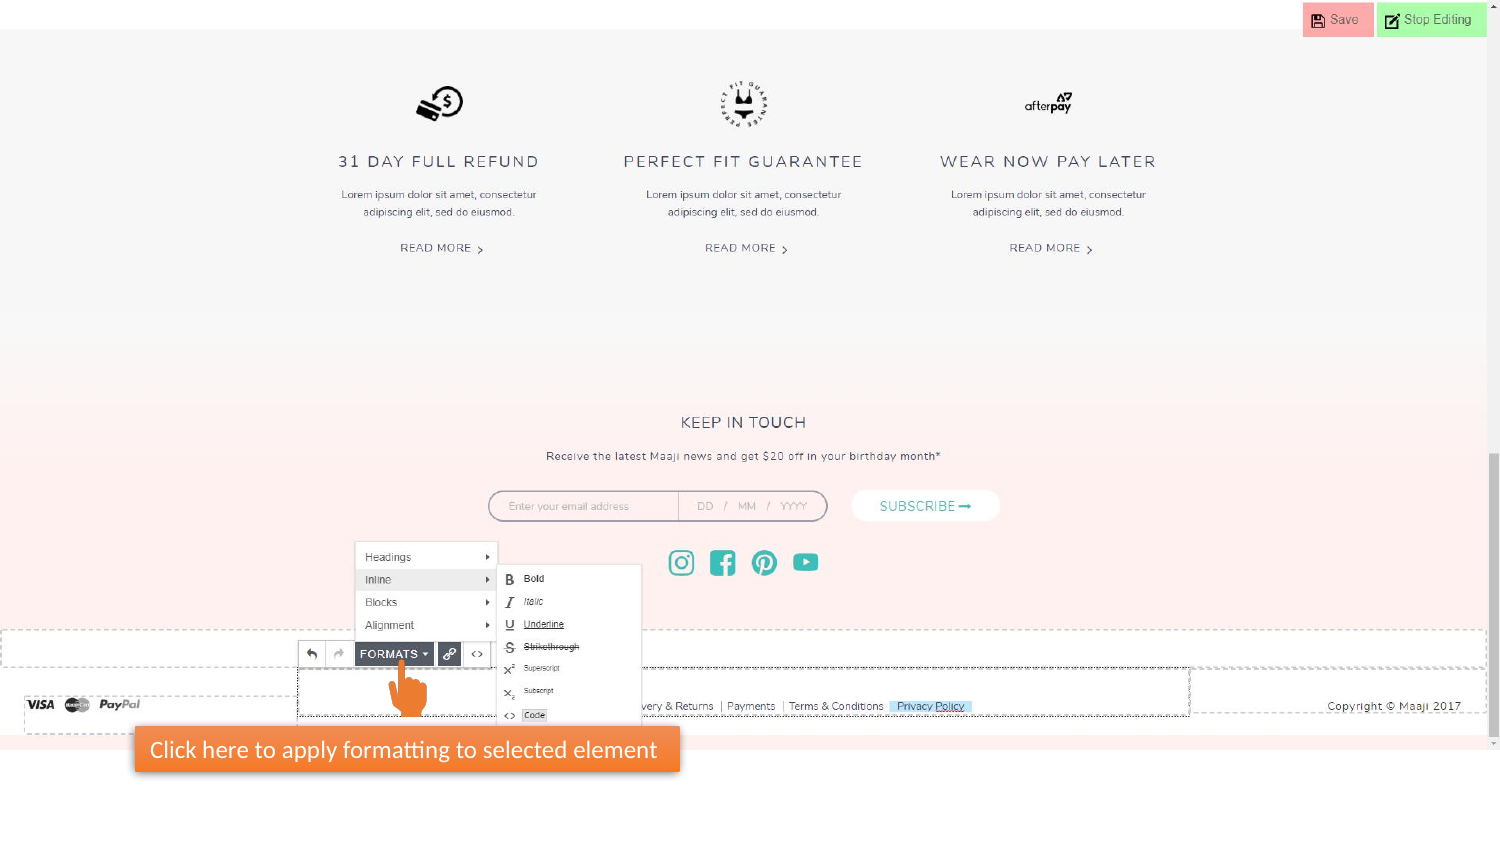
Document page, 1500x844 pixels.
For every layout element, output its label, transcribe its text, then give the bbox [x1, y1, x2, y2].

picture [0, 0, 1500, 750]
text_box Click here to apply formatting to selected element [135, 750, 680, 772]
